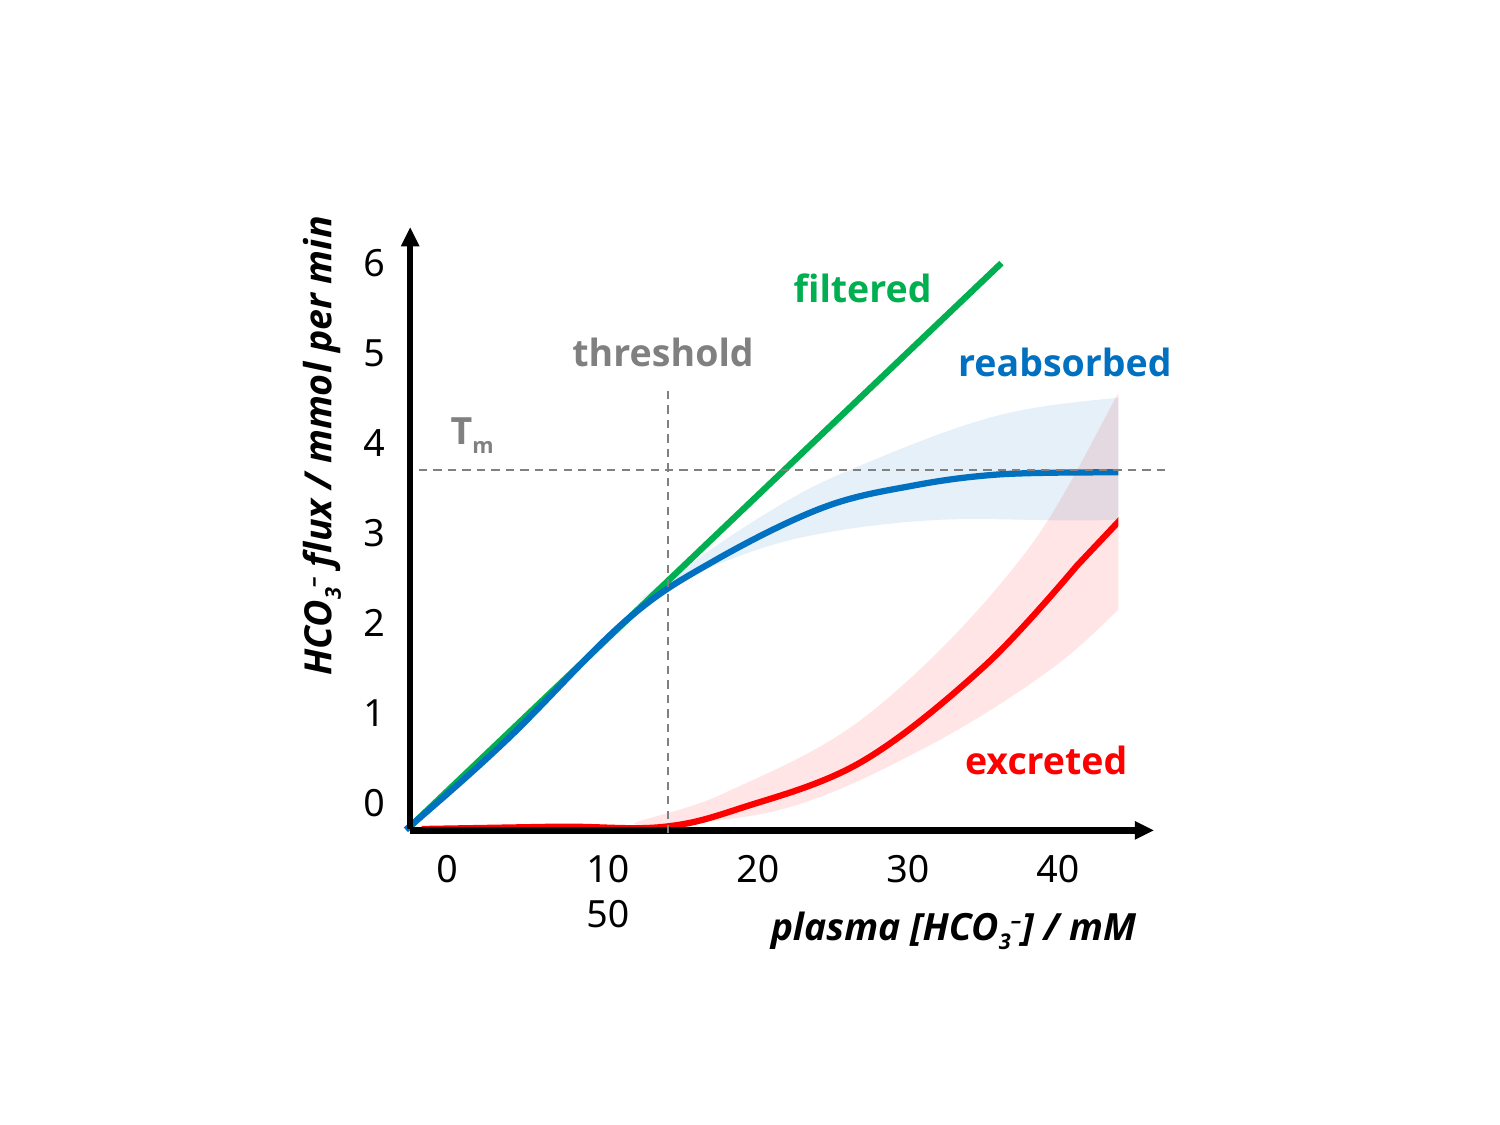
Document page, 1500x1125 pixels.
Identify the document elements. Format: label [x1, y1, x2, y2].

text_box [286, 35, 1430, 956]
